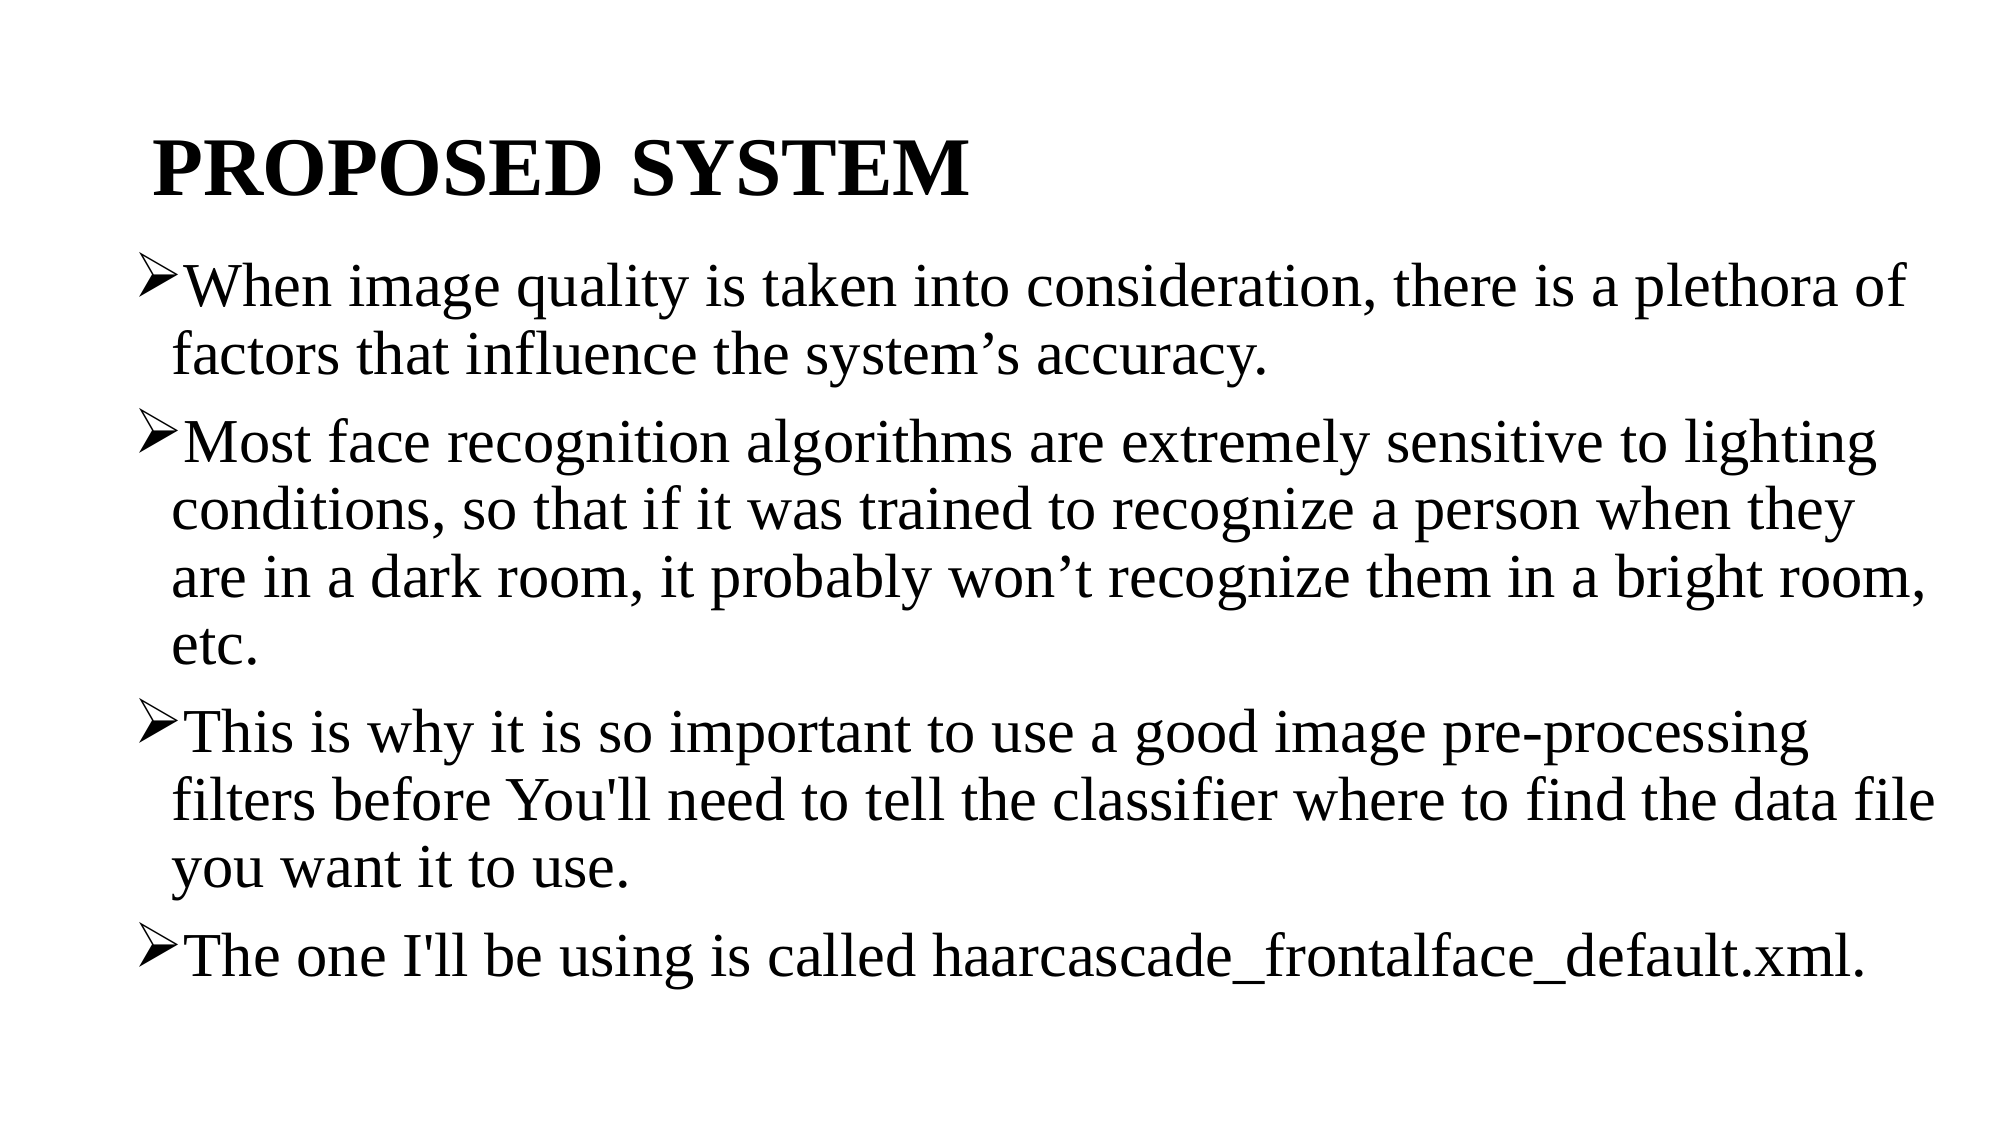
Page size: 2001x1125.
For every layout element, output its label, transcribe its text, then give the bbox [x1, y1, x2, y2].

title PROPOSED SYSTEM [137, 59, 1863, 245]
list When image quality is taken into consideration, there is a plethora of factors that influence the system’s accuracy. Most face recognition algorithms are extremely sensitive to lighting conditions, so that if it was trained to recognize a person when they are in a dark room, it probably won’t recognize them in a bright room, etc. This is why it is so important to use a good image pre-processing filters before You'll need to tell the classifier where to find the data file you want it to use. The one I'll be using is called haarcascade_frontalface_default.xml. [119, 245, 1962, 1066]
